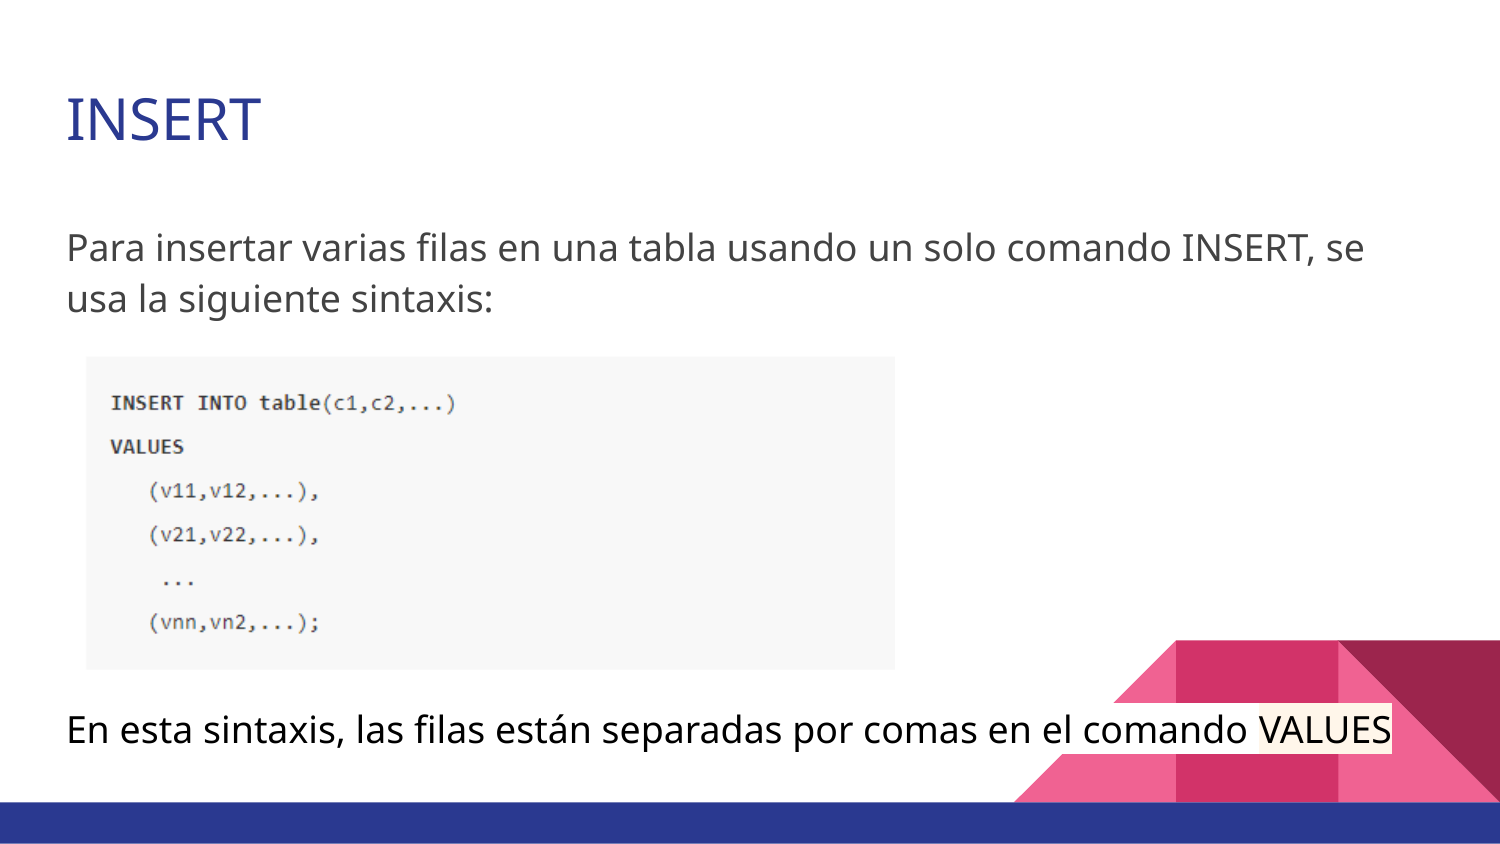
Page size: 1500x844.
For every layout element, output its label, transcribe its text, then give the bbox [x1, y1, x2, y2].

title INSERT [51, 67, 1449, 167]
text_box En esta sintaxis, las filas están separadas por comas en el comando VALUES [51, 684, 1449, 766]
picture [63, 335, 896, 685]
list Para insertar varias filas en una tabla usando un solo comando INSERT, se usa la siguiente sintaxis: [51, 201, 1449, 336]
